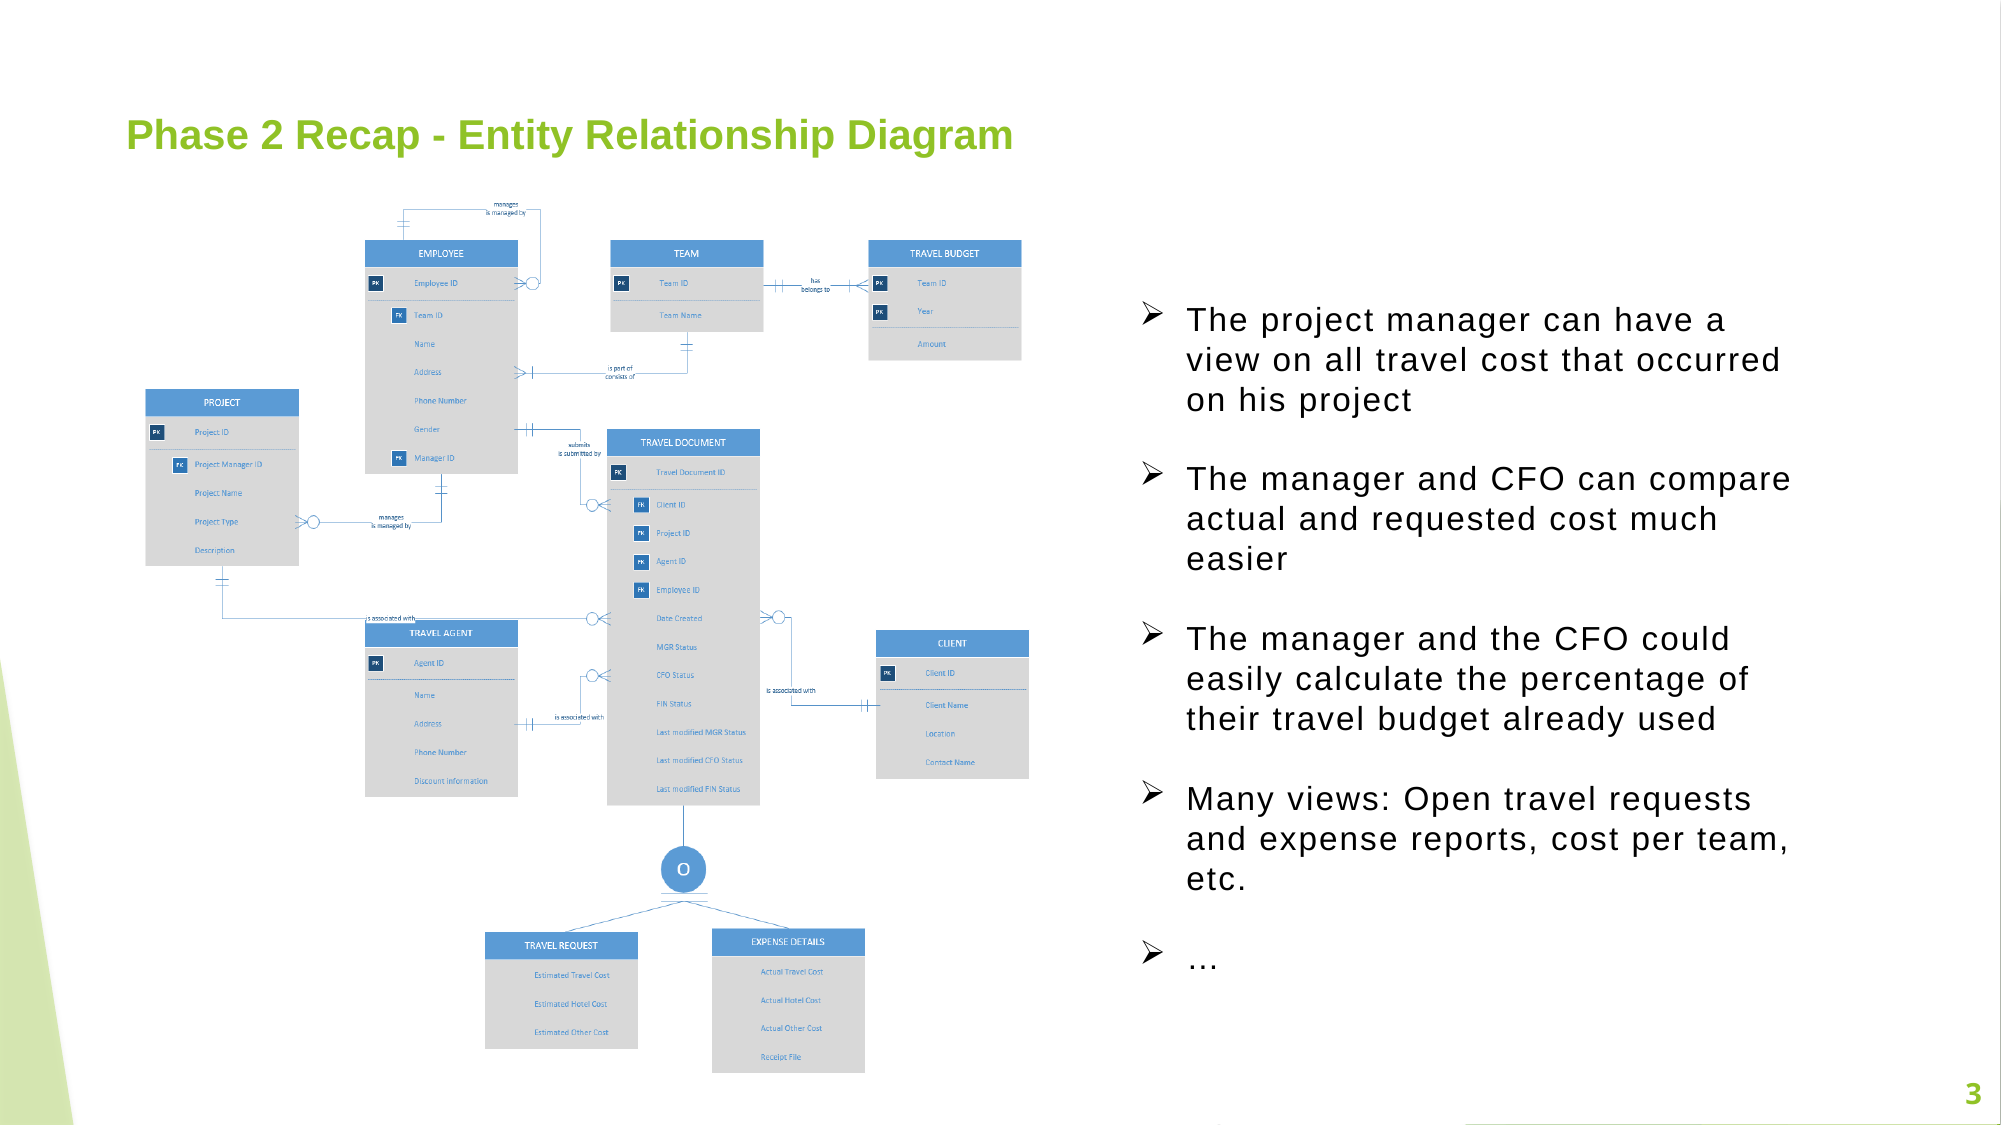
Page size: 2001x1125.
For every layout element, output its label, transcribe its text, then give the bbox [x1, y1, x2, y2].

picture [131, 194, 1045, 1089]
text_box [1112, 0, 2000, 1124]
title Phase 2 Recap - Entity Relationship Diagram [111, 99, 1522, 317]
slide_number 3 [1885, 1065, 1998, 1125]
text_box [0, 0, 1885, 1125]
text_box The project manager can have a view on all travel cost that occurred on his project The manager and CFO can compare actual and requested cost much easier The manager and the CFO could easily calculate the percentage of their travel budget already used Many views: Open travel requests and expense reports, cost per team, etc. … [1124, 290, 1811, 1104]
